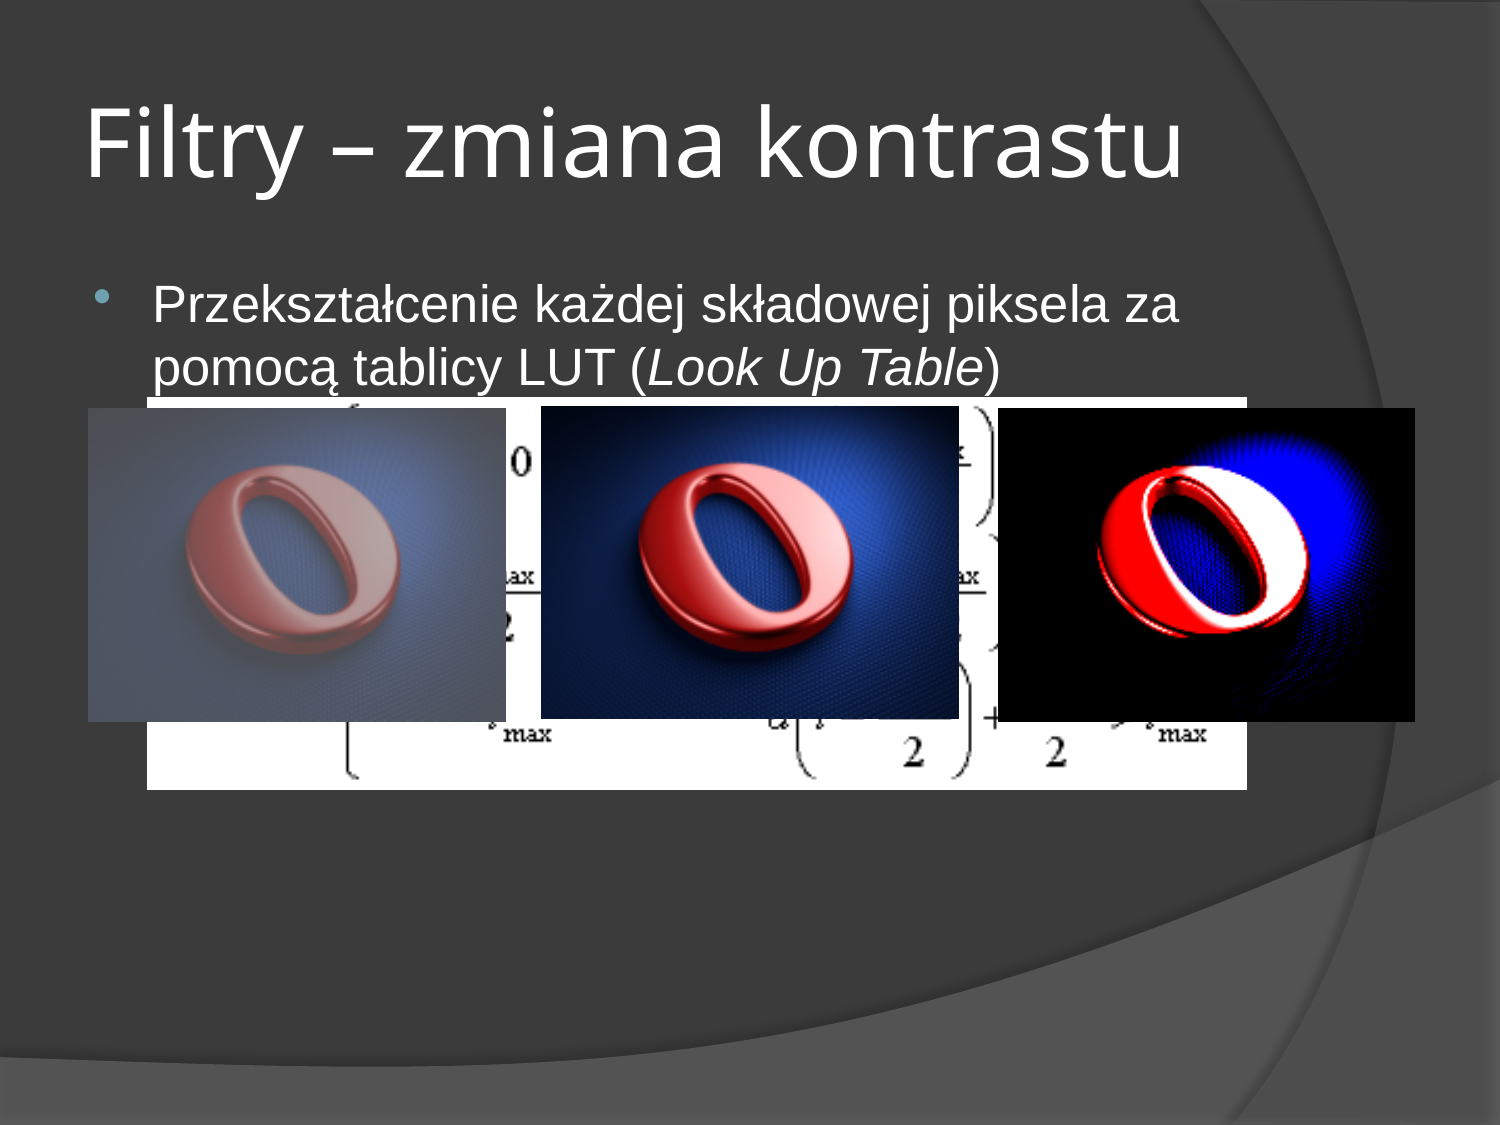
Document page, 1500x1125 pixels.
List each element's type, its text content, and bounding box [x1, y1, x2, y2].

picture [88, 408, 506, 722]
picture [147, 396, 1247, 790]
title Filtry – zmiana kontrastu [75, 45, 1300, 233]
picture [997, 408, 1415, 722]
list Przekształcenie każdej składowej piksela za pomocą tablicy LUT (Look Up Table) [75, 262, 1300, 846]
